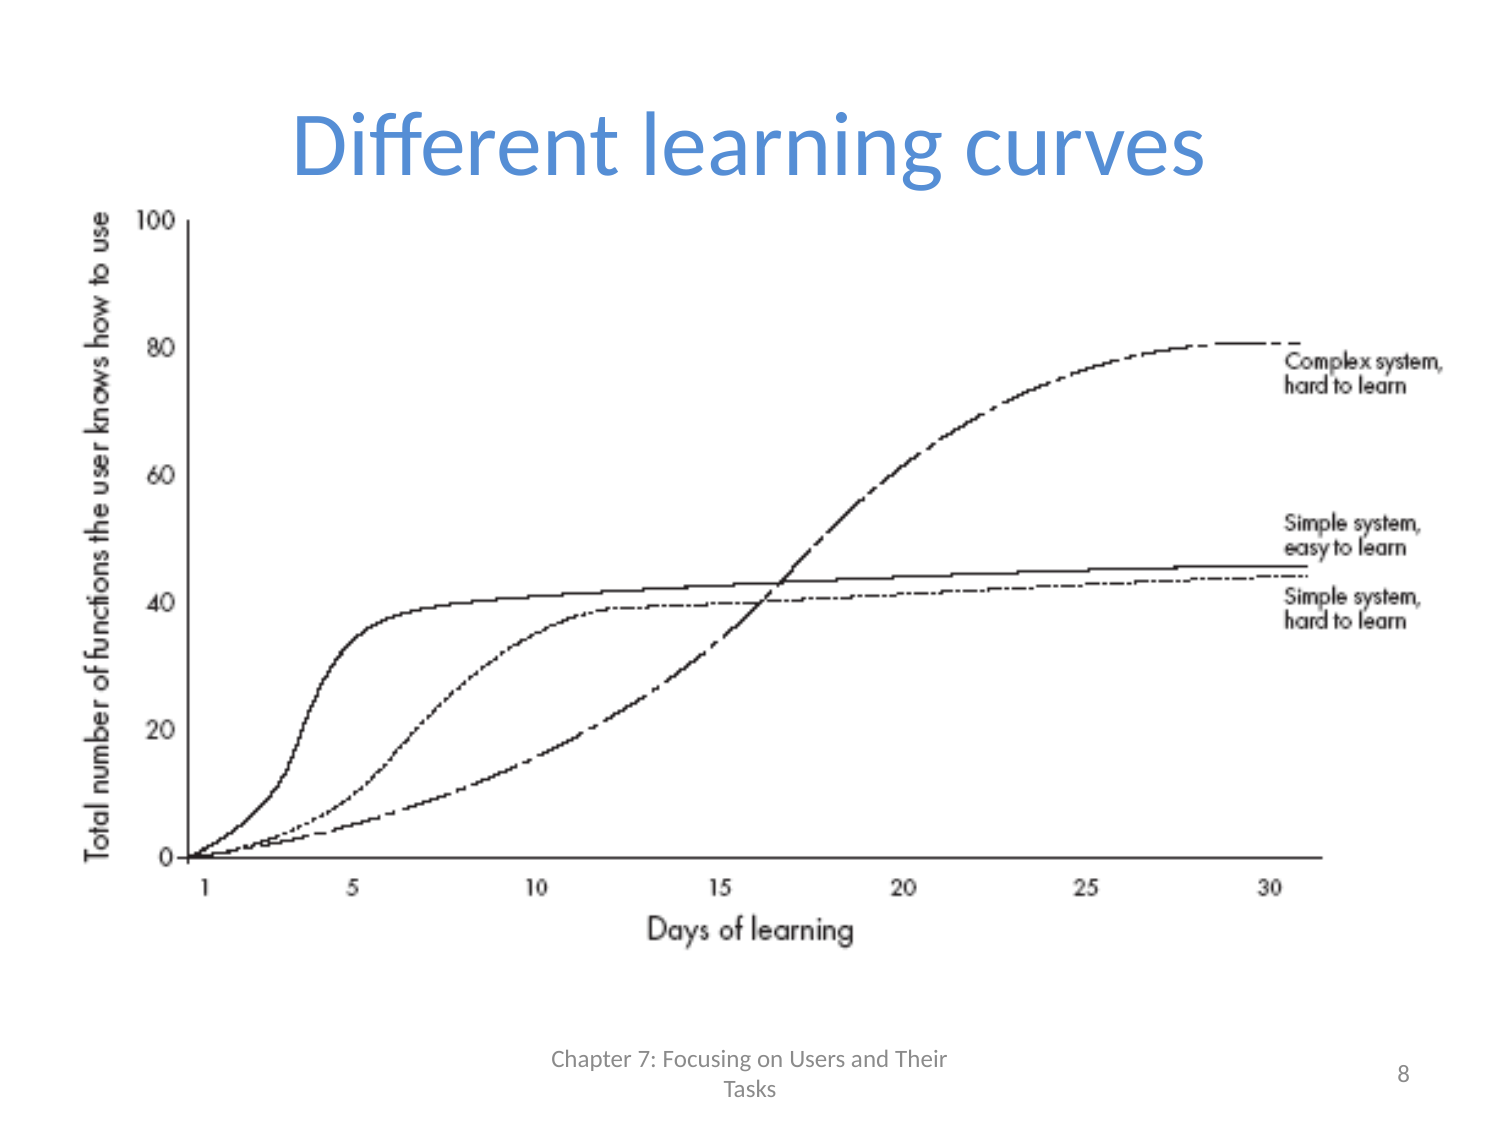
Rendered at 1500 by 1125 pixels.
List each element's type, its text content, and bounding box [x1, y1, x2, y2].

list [74, 196, 1476, 976]
slide_number 8 [1074, 1042, 1425, 1103]
footer Chapter 7: Focusing on Users and Their Tasks [512, 1042, 988, 1103]
title Different learning curves [75, 45, 1425, 194]
